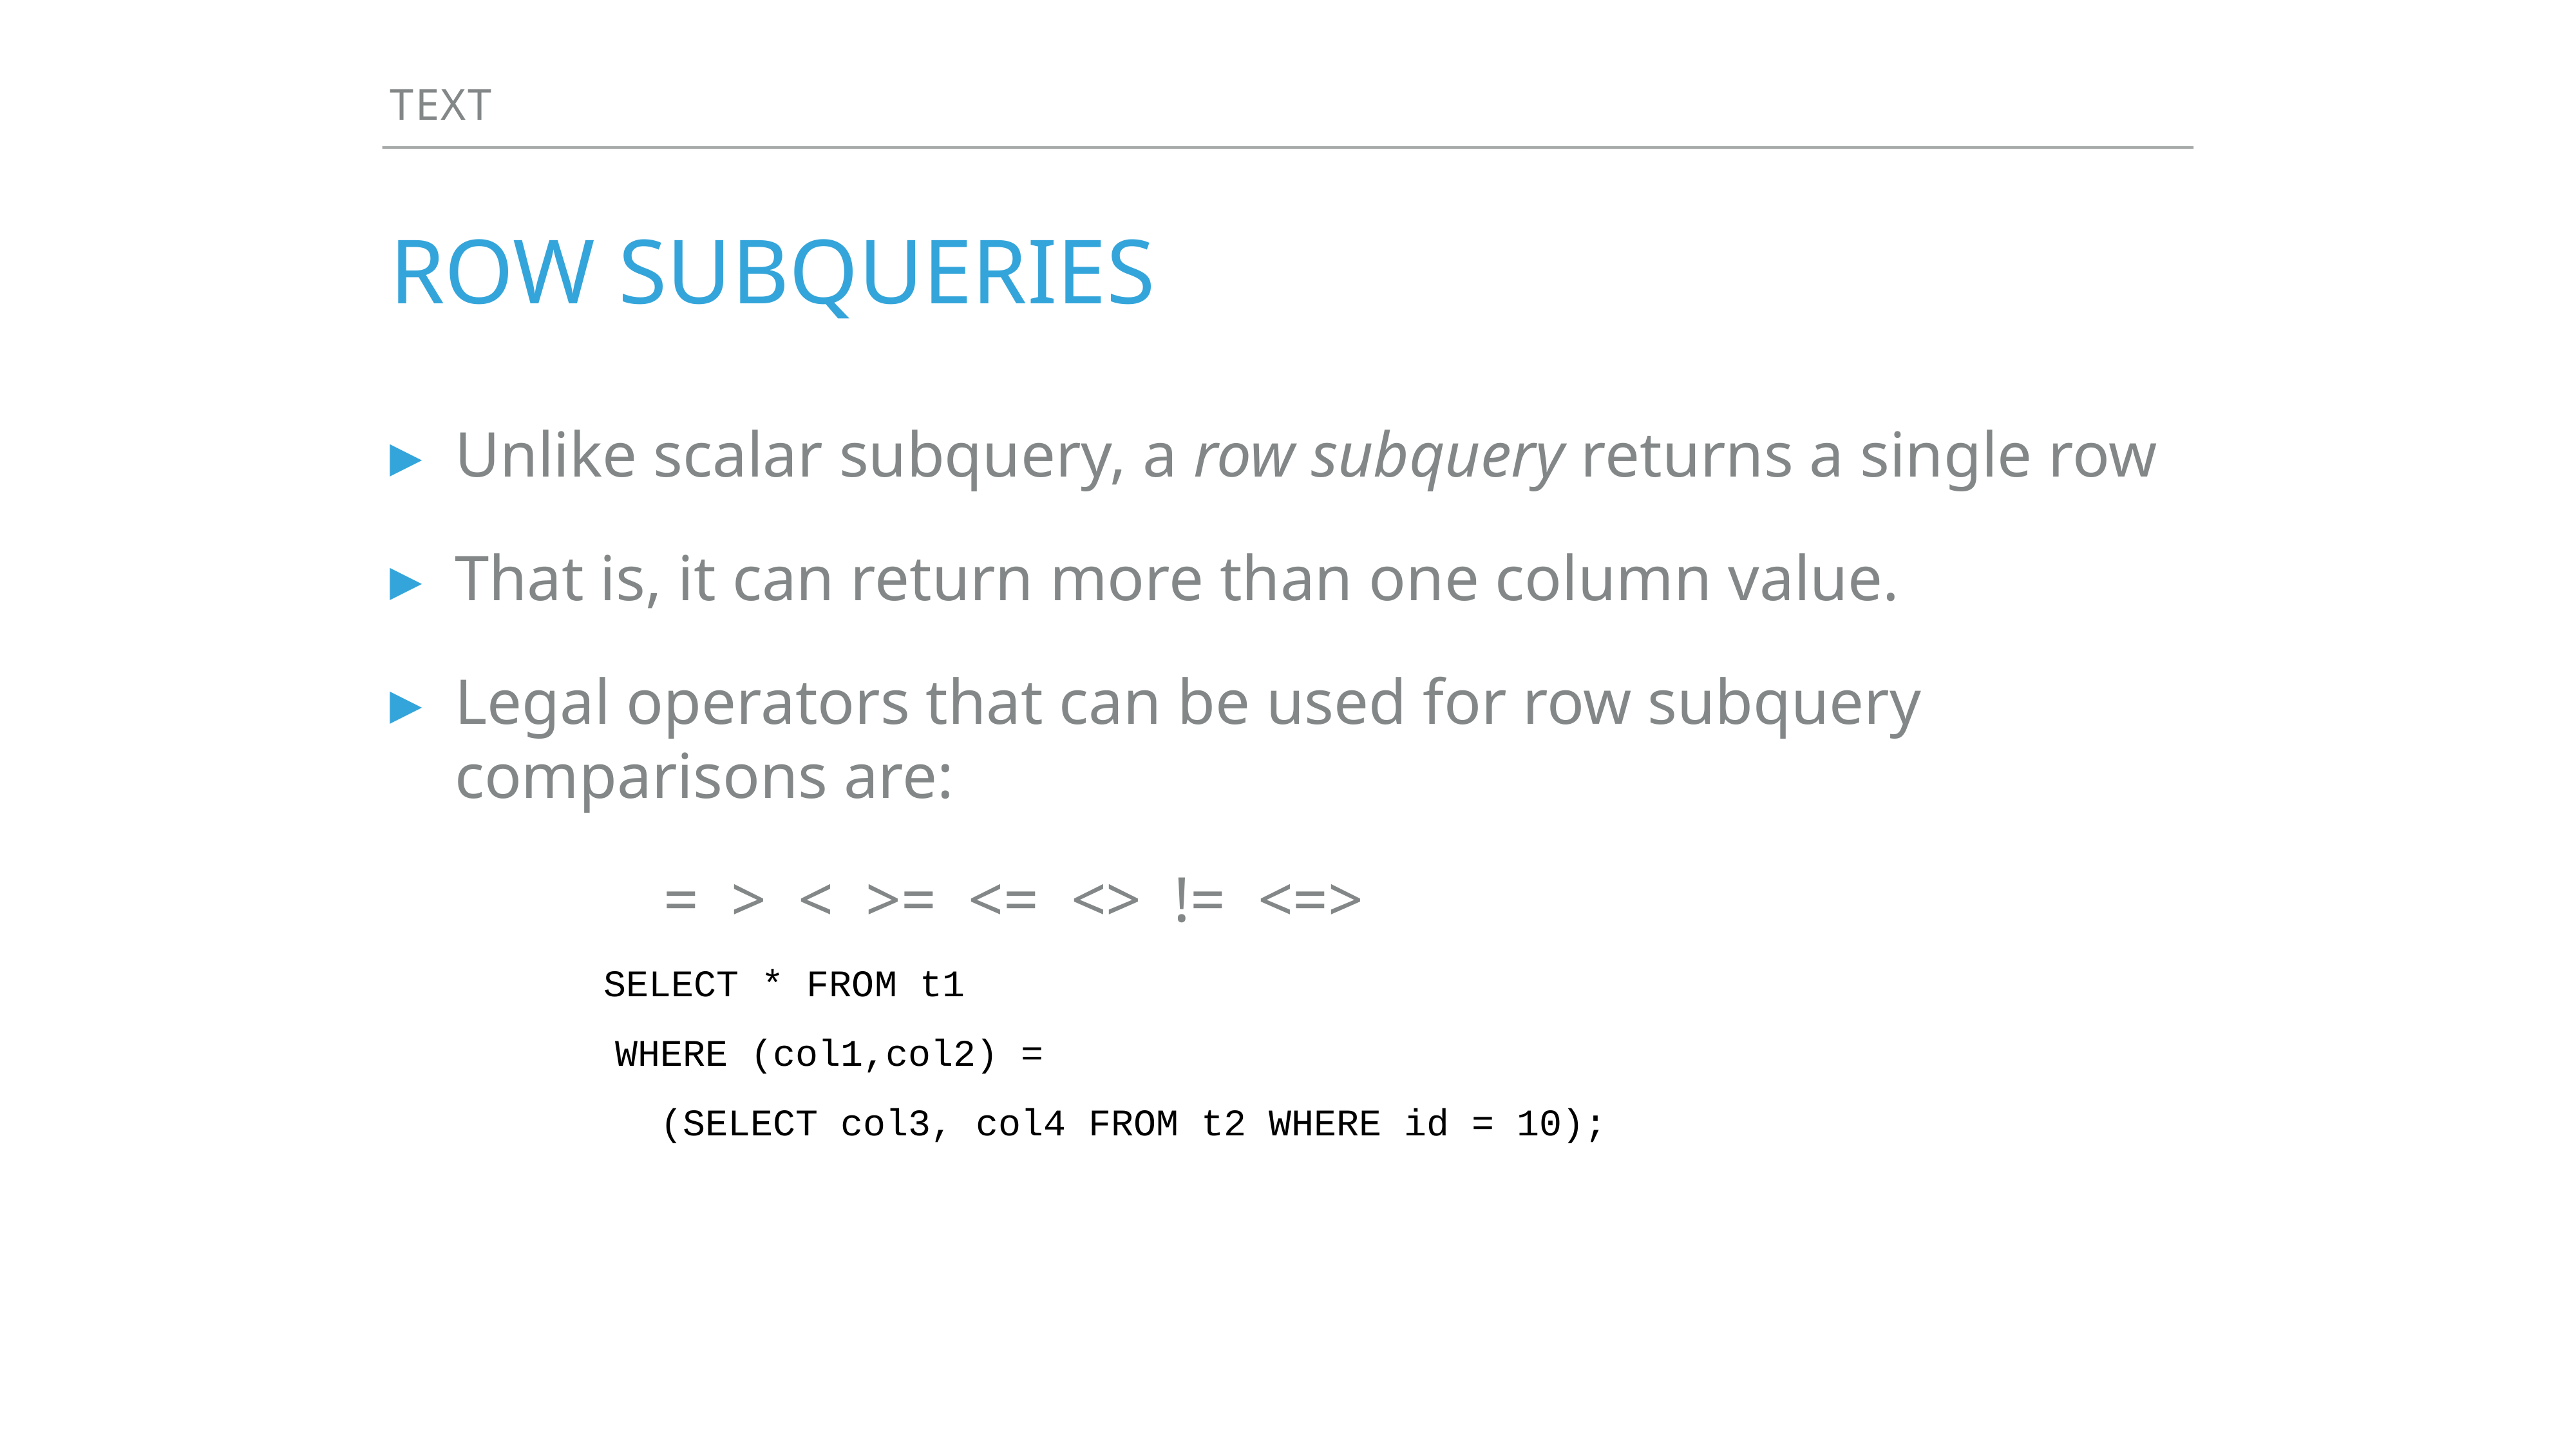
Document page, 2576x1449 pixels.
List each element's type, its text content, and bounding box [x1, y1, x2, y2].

list Unlike scalar subquery, a row subquery returns a single row That is, it can return more than one column value. Legal operators that can be used for row subquery comparisons are: = > < >= <= <> != <=> SELECT * FROM t1 WHERE (col1,col2) = (SELECT col3, col4 FROM t2 WHERE id = 10); [382, 407, 2194, 1316]
list Text [382, 67, 2043, 137]
title Row subqueries [382, 227, 2194, 336]
